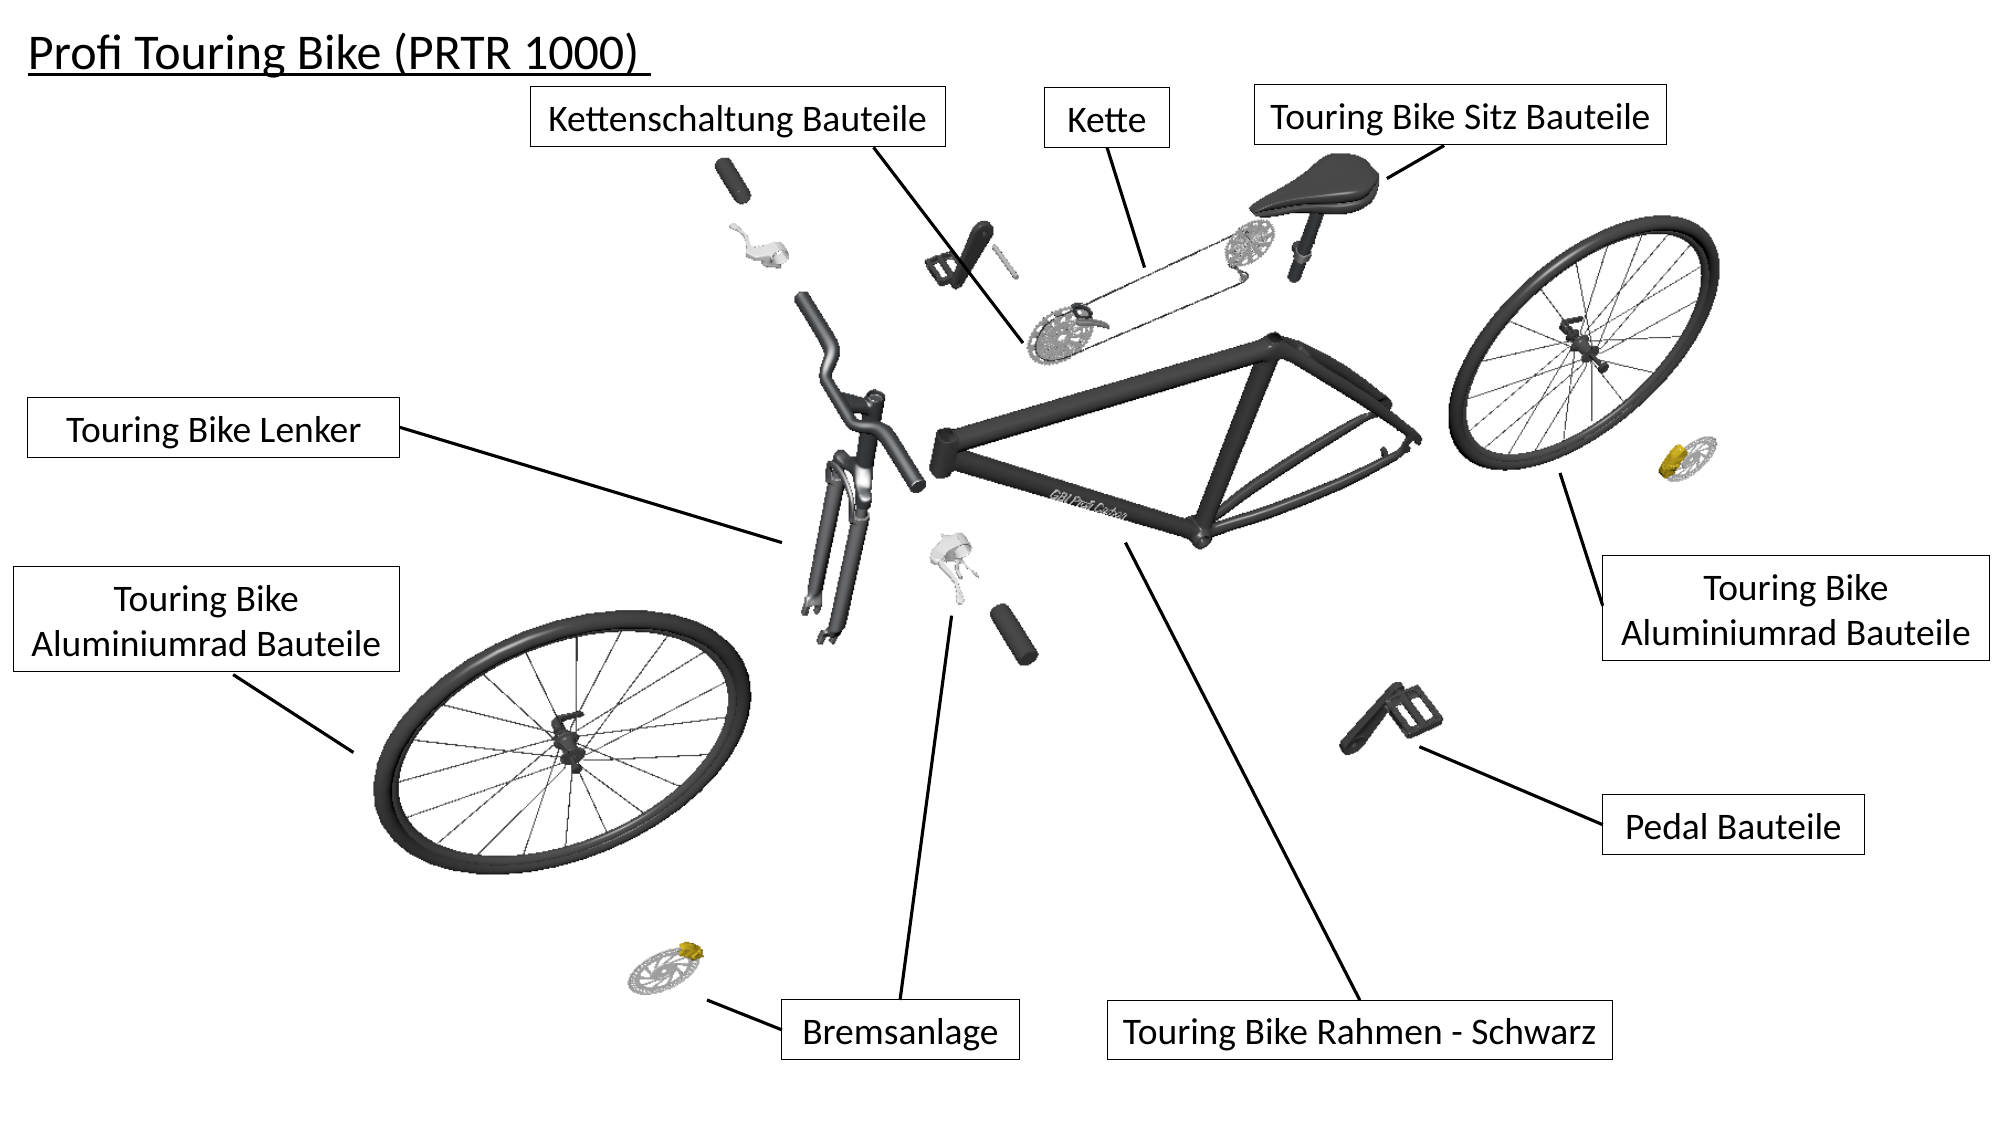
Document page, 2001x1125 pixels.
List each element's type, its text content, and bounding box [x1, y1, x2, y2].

text_box Touring Bike Rahmen - Schwarz [1107, 1026, 1613, 1060]
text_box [873, 147, 1023, 343]
text_box Kette [1044, 87, 1170, 117]
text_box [1125, 542, 1360, 1001]
text_box Touring Bike Aluminiumrad Bauteile [13, 566, 316, 672]
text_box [1419, 746, 1603, 825]
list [316, 117, 1777, 1026]
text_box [399, 427, 782, 543]
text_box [233, 674, 354, 753]
text_box Pedal Bauteile [1777, 794, 1865, 855]
text_box Kettenschaltung Bauteile [530, 87, 946, 117]
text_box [1559, 472, 1603, 606]
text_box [1107, 148, 1145, 268]
text_box Touring Bike Aluminiumrad Bauteile [1777, 555, 1990, 661]
text_box Touring Bike Sitz Bauteile [1254, 84, 1667, 117]
text_box Touring Bike Lenker [27, 397, 316, 458]
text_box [1386, 145, 1445, 179]
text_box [900, 615, 952, 1001]
text_box Profi Touring Bike (PRTR 1000) [13, 11, 980, 87]
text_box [706, 1000, 782, 1031]
text_box Bremsanlage [781, 1026, 1020, 1060]
